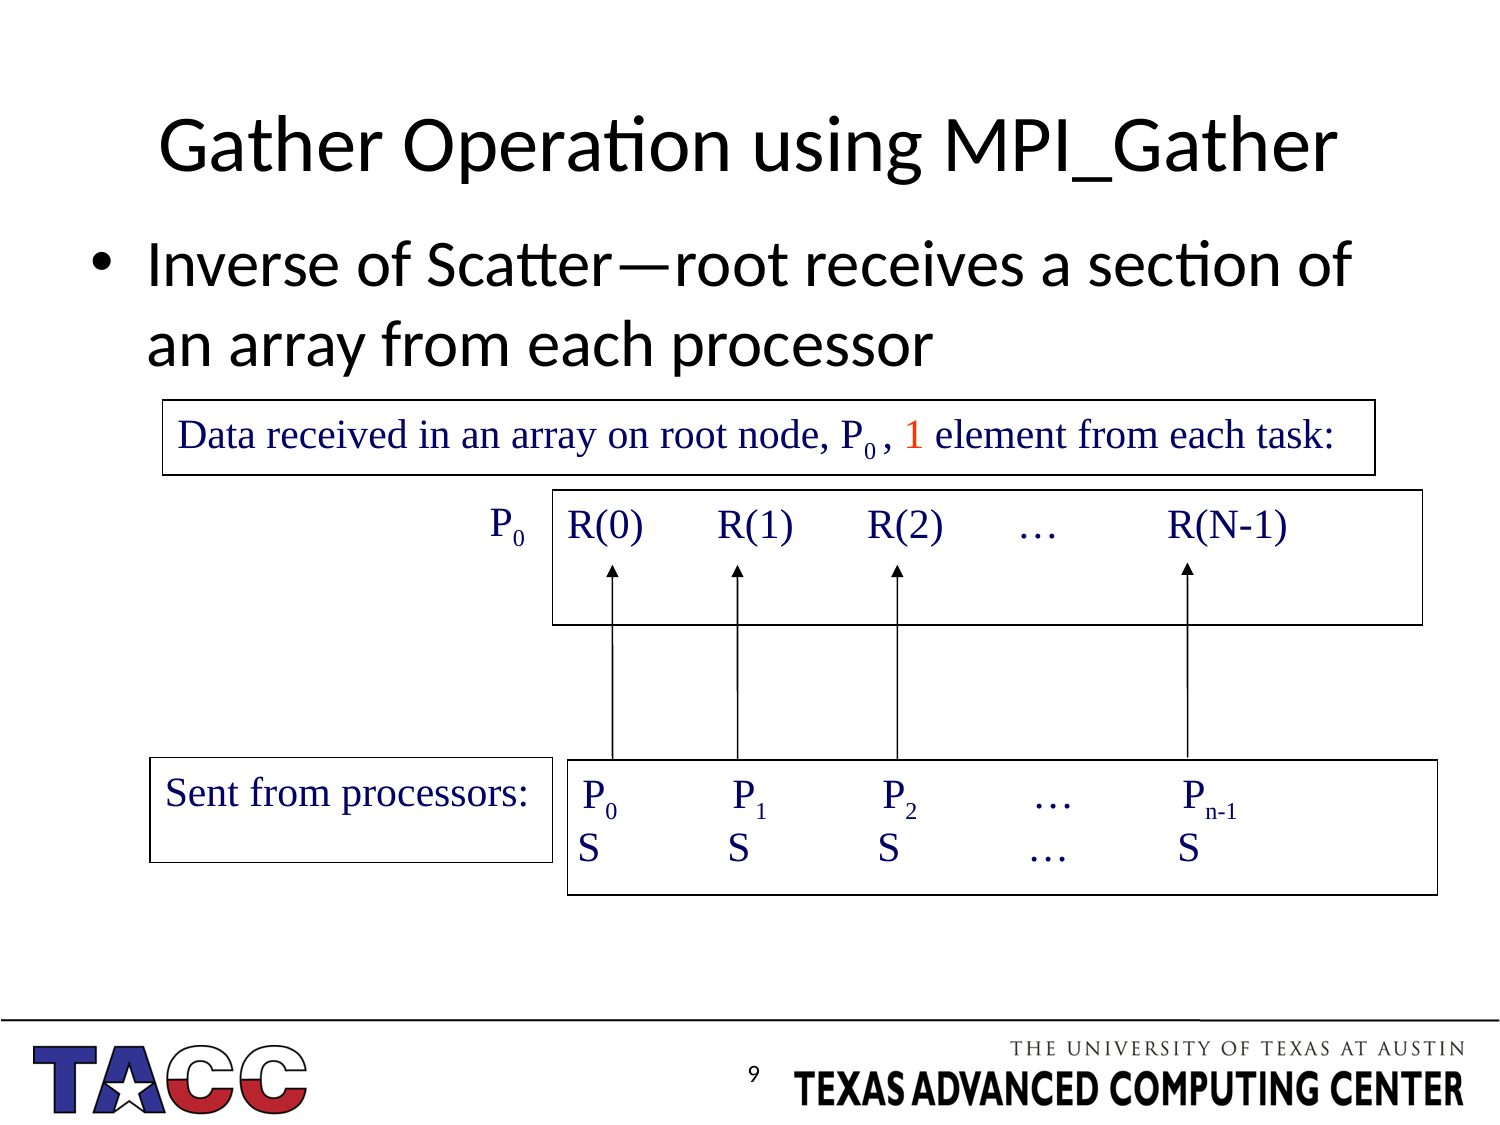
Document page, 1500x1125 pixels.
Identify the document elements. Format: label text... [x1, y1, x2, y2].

slide_number 9 [425, 1042, 775, 1103]
text_box P0 [474, 487, 550, 563]
picture [0, 1018, 1500, 1125]
text_box Sent from processors: [150, 757, 553, 863]
text_box Data received in an array on root node, P0 , 1 element from each task: [162, 399, 1375, 475]
text_box S S S … S [562, 812, 1433, 888]
text_box [1181, 562, 1194, 758]
text_box P0 P1 P2 … Pn-1 [567, 759, 1438, 896]
list Inverse of Scatter—root receives a section of an array from each processor [75, 212, 1425, 955]
text_box [731, 564, 744, 759]
title Gather Operation using MPI_Gather [75, 45, 1425, 212]
text_box [606, 564, 619, 759]
text_box R(0) R(1) R(2) … R(N-1) [552, 489, 1423, 625]
text_box [891, 564, 904, 759]
